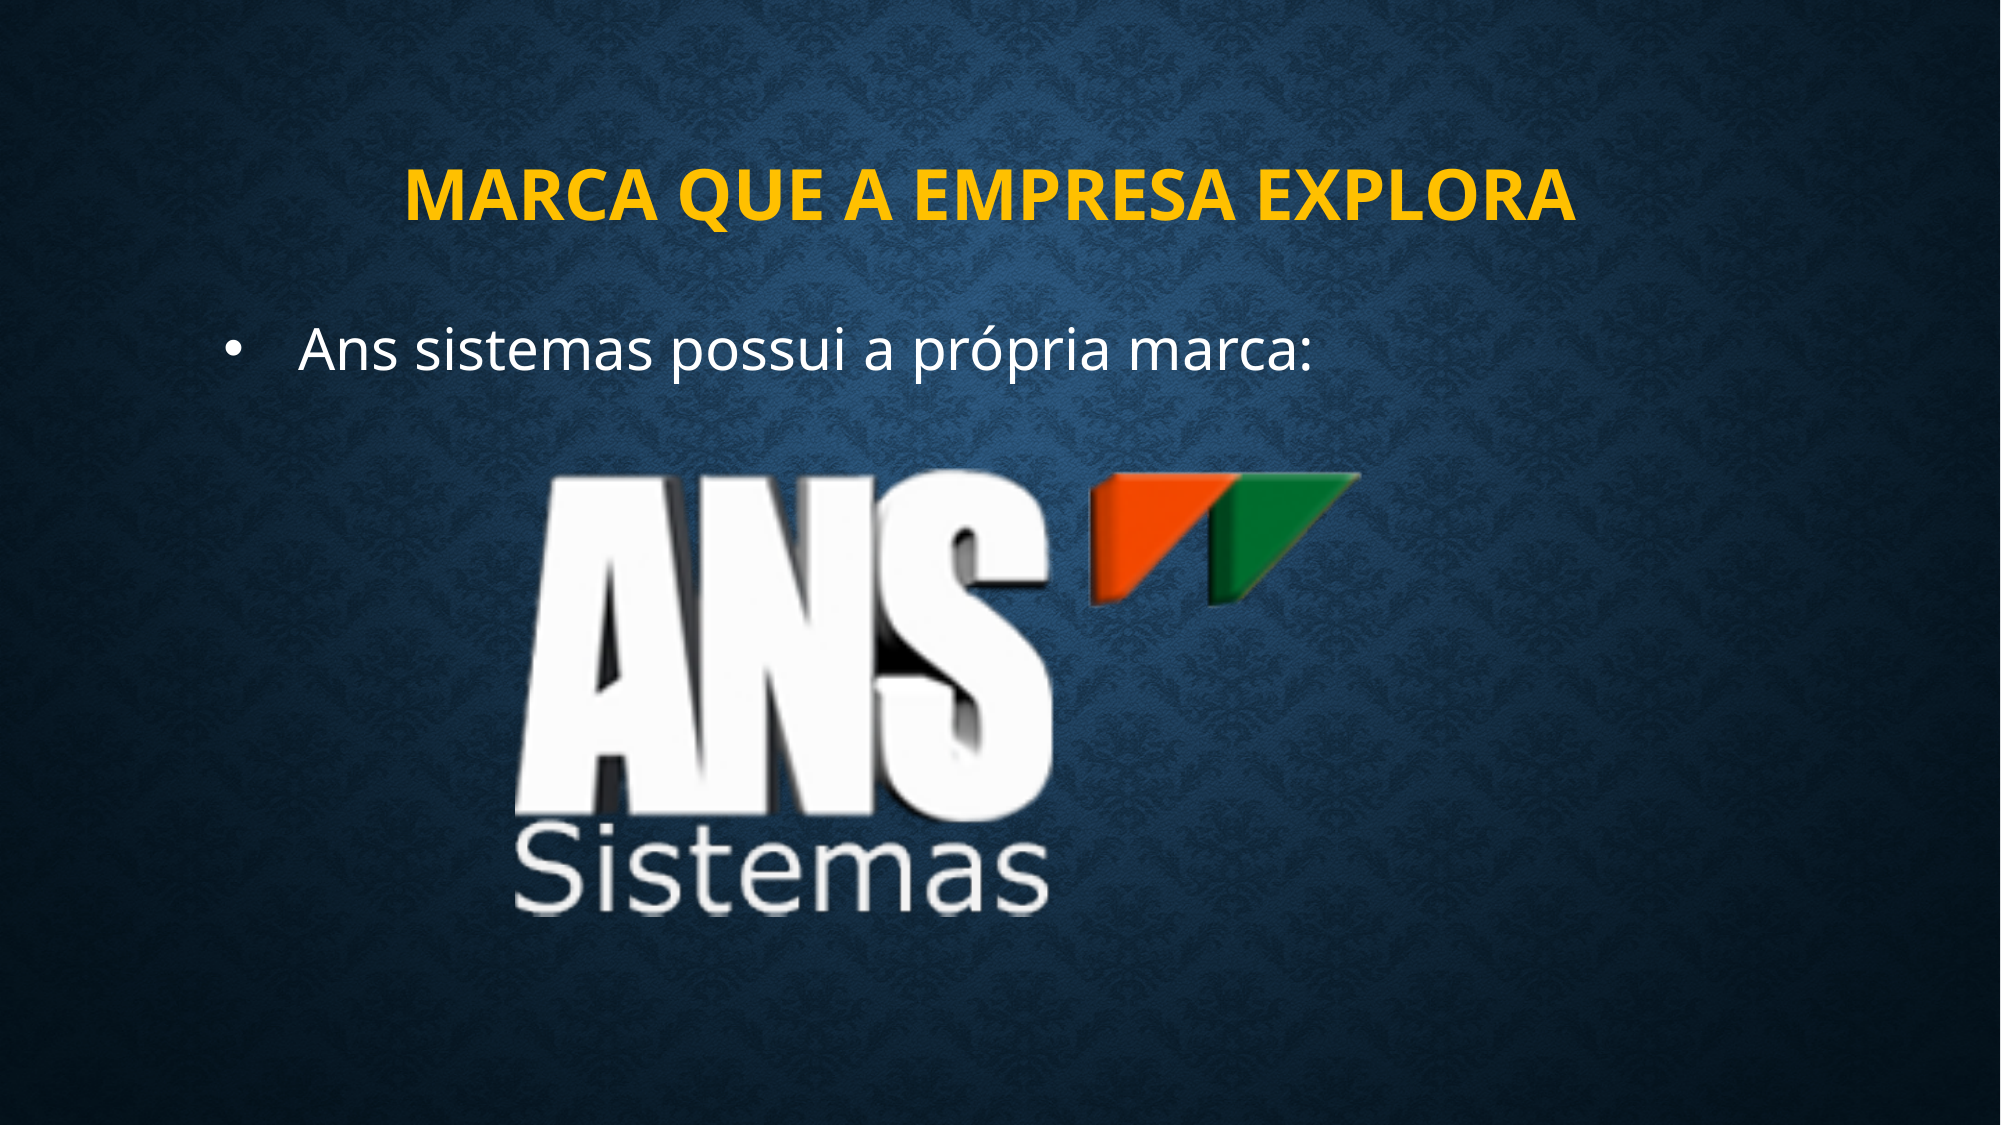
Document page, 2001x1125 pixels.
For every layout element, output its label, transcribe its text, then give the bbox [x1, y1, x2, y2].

title Marca que a empresa explora [314, 66, 1665, 305]
text_box Ans sistemas possui a própria marca: [208, 305, 1875, 390]
picture [515, 467, 1374, 918]
